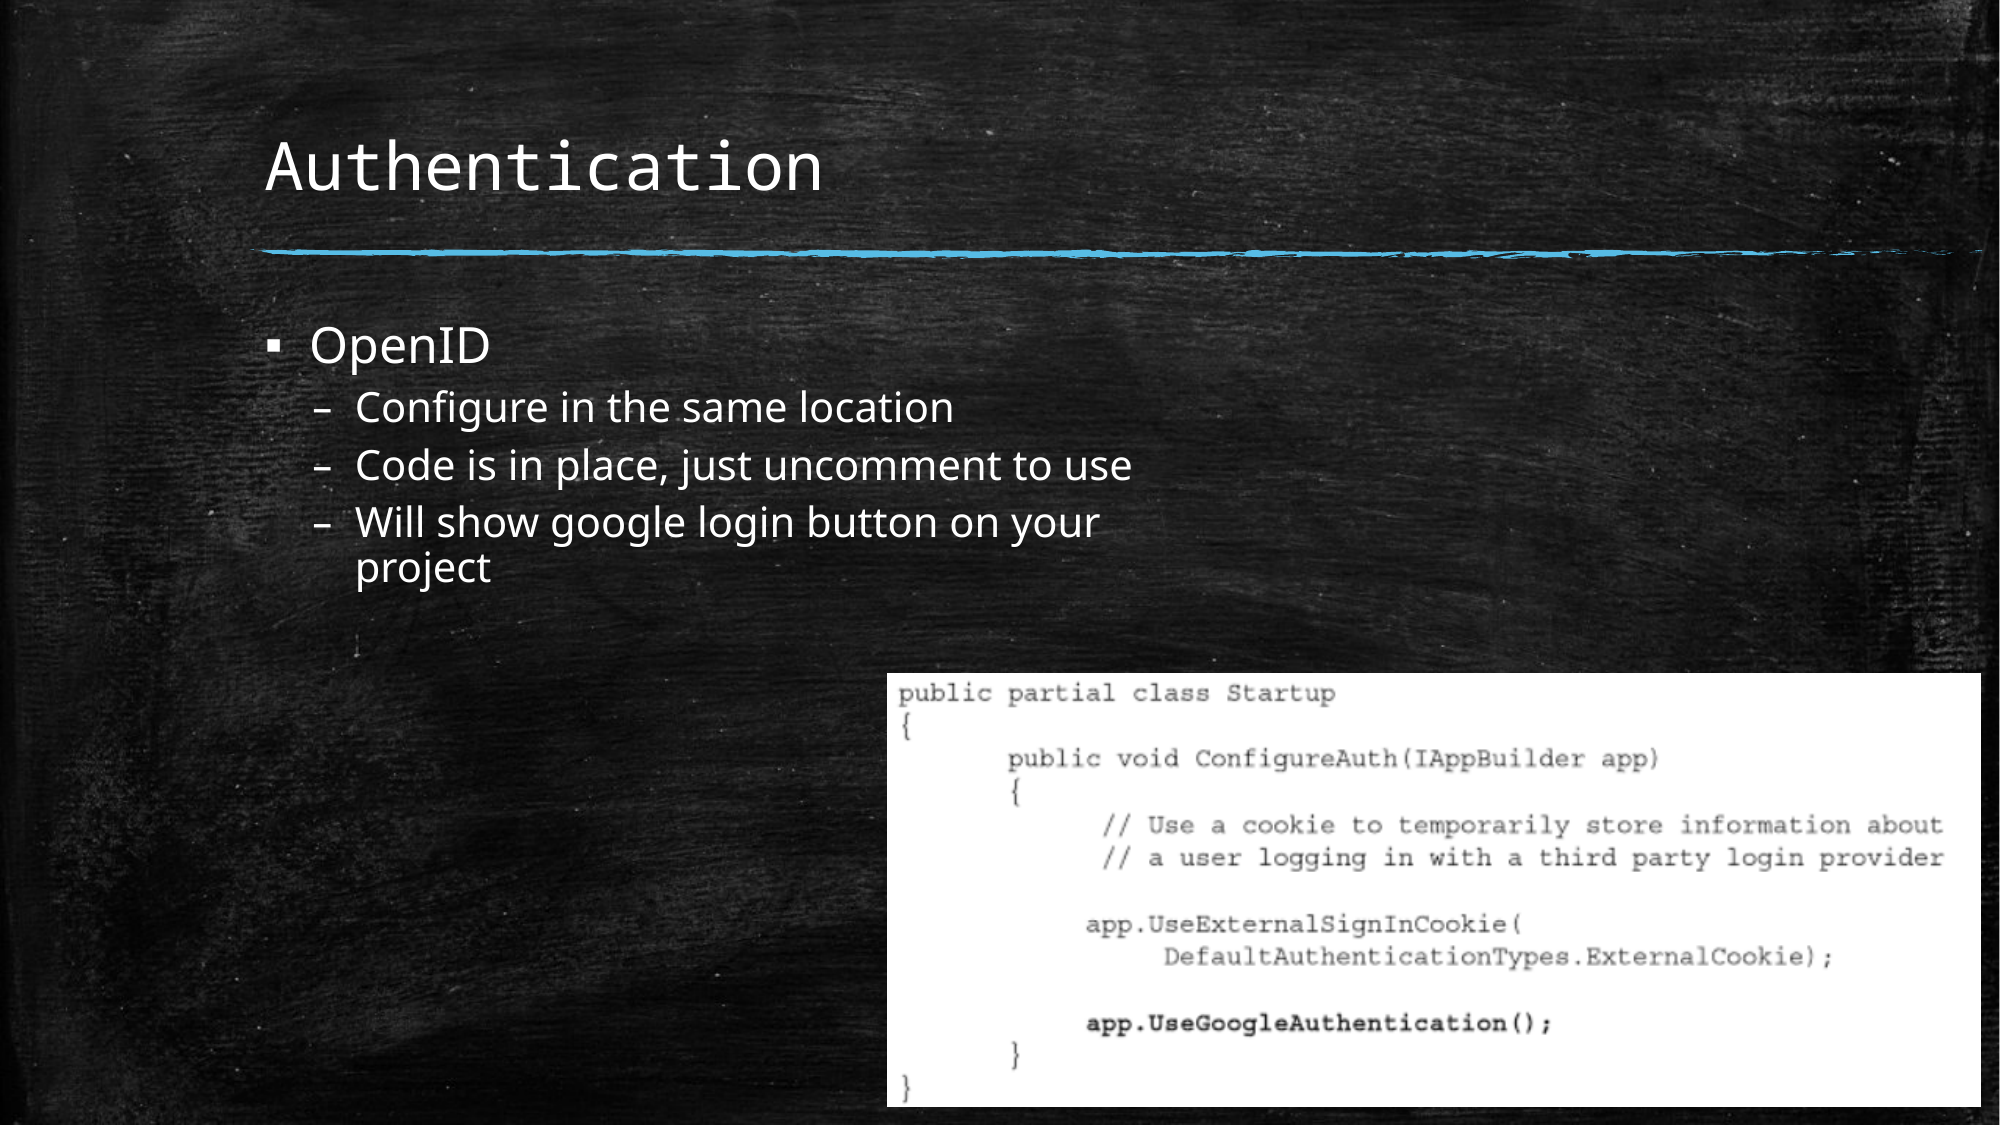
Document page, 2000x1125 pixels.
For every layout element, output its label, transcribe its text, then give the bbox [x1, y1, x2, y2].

picture [887, 673, 1981, 1107]
list OpenID Configure in the same location Code is in place, just uncomment to use Will show google login button on your project [249, 312, 1750, 1013]
title Authentication [249, 45, 1750, 213]
